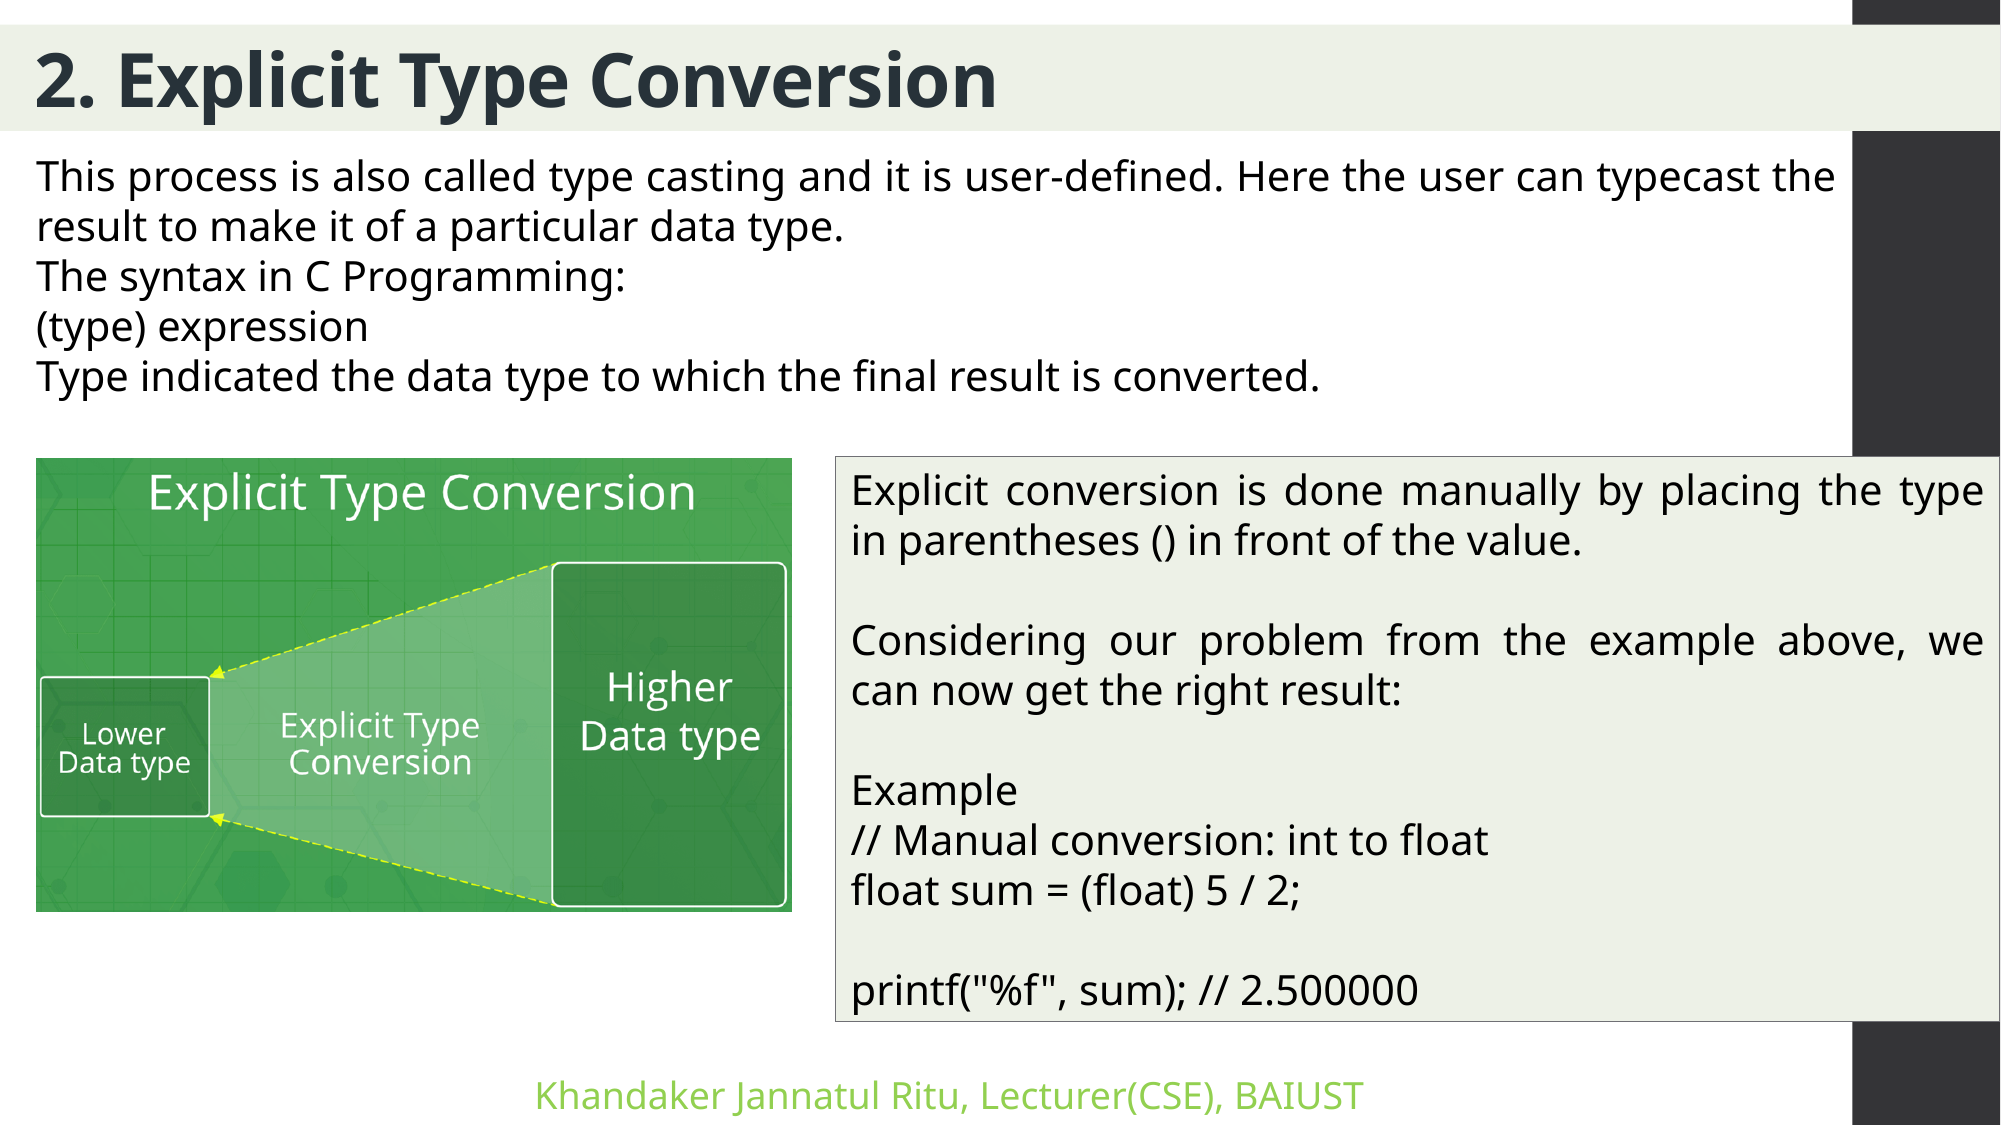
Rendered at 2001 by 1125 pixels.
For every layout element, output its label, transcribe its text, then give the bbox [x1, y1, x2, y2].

text_box Explicit conversion is done manually by placing the type in parentheses () in front of the value. Considering our problem from the example above, we can now get the right result: Example // Manual conversion: int to float float sum = (float) 5 / 2; printf("%f", sum); // 2.500000 [835, 456, 2000, 1022]
title 2. Explicit Type Conversion [0, 24, 2000, 131]
text_box Khandaker Jannatul Ritu, Lecturer(CSE), BAIUST [519, 1064, 1631, 1125]
picture [35, 458, 792, 912]
text_box This process is also called type casting and it is user-defined. Here the user can typecast the result to make it of a particular data type. The syntax in C Programming: (type) expression Type indicated the data type to which the final result is converted. [36, 149, 1838, 411]
